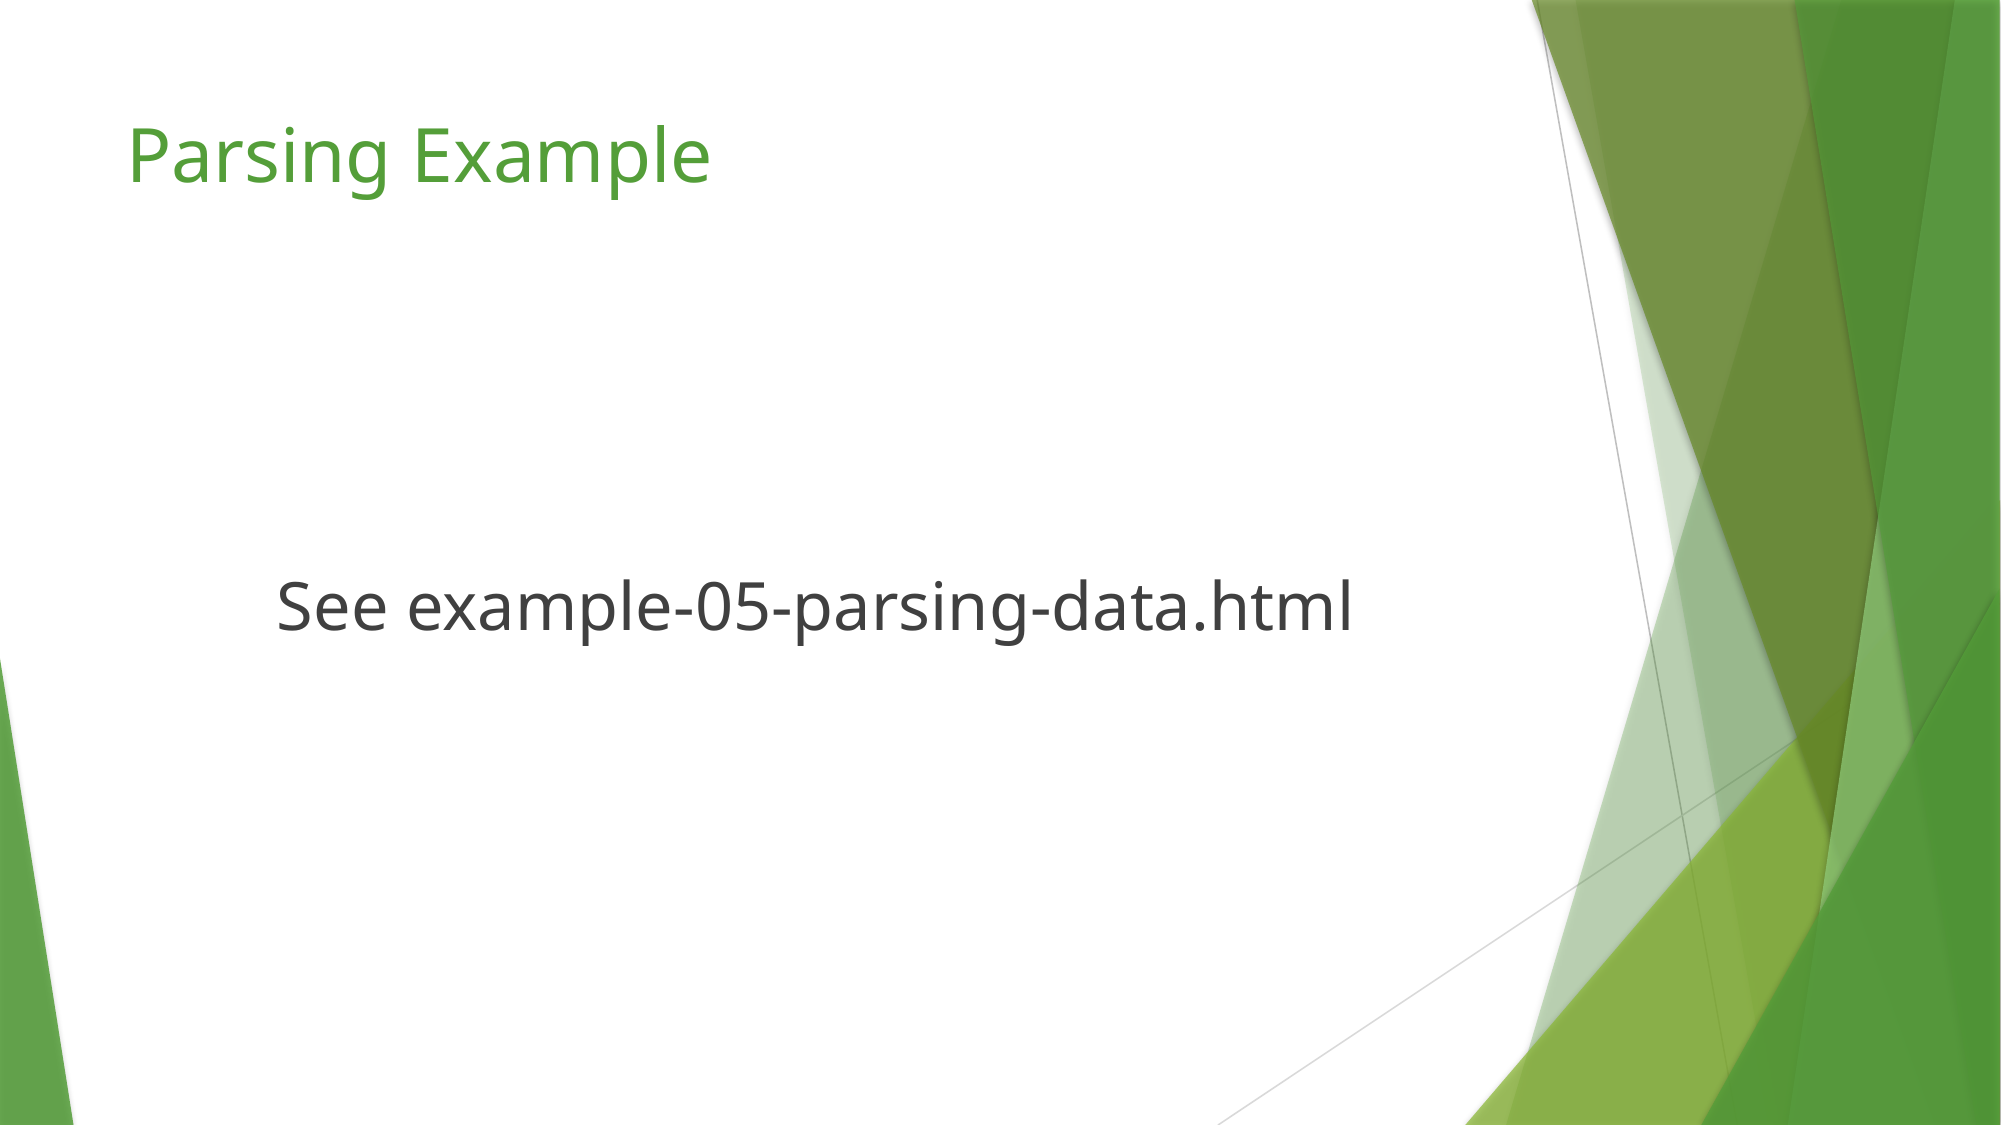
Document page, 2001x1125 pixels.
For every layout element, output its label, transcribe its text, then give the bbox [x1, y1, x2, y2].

list See example-05-parsing-data.html [111, 217, 1522, 991]
title Parsing Example [111, 99, 1522, 217]
